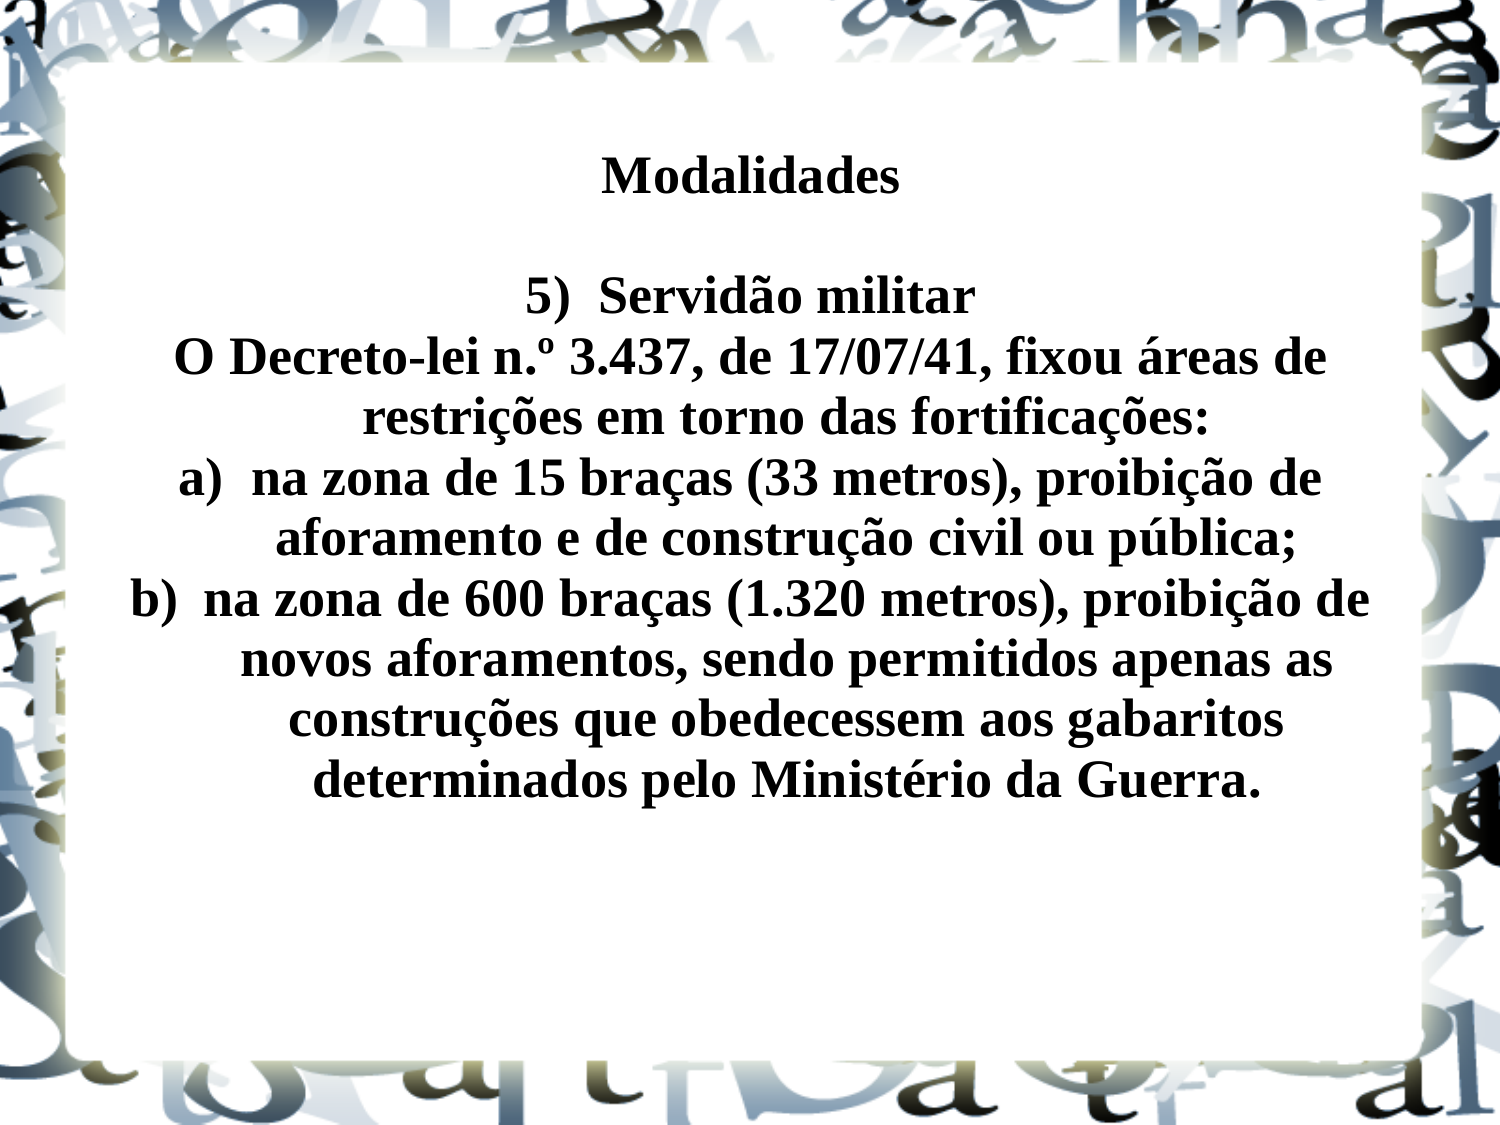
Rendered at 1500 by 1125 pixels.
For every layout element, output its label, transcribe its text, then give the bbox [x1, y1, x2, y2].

text_box Modalidades 5) Servidão militar O Decreto-lei n.º 3.437, de 17/07/41, fixou áreas de restrições em torno das fortificações: a) na zona de 15 braças (33 metros), proibição de aforamento e de construção civil ou pública; b) na zona de 600 braças (1.320 metros), proibição de novos aforamentos, sendo permitidos apenas as construções que obedecessem aos gabaritos determinados pelo Ministério da Guerra. [100, 137, 1400, 818]
picture [0, 0, 1500, 1125]
